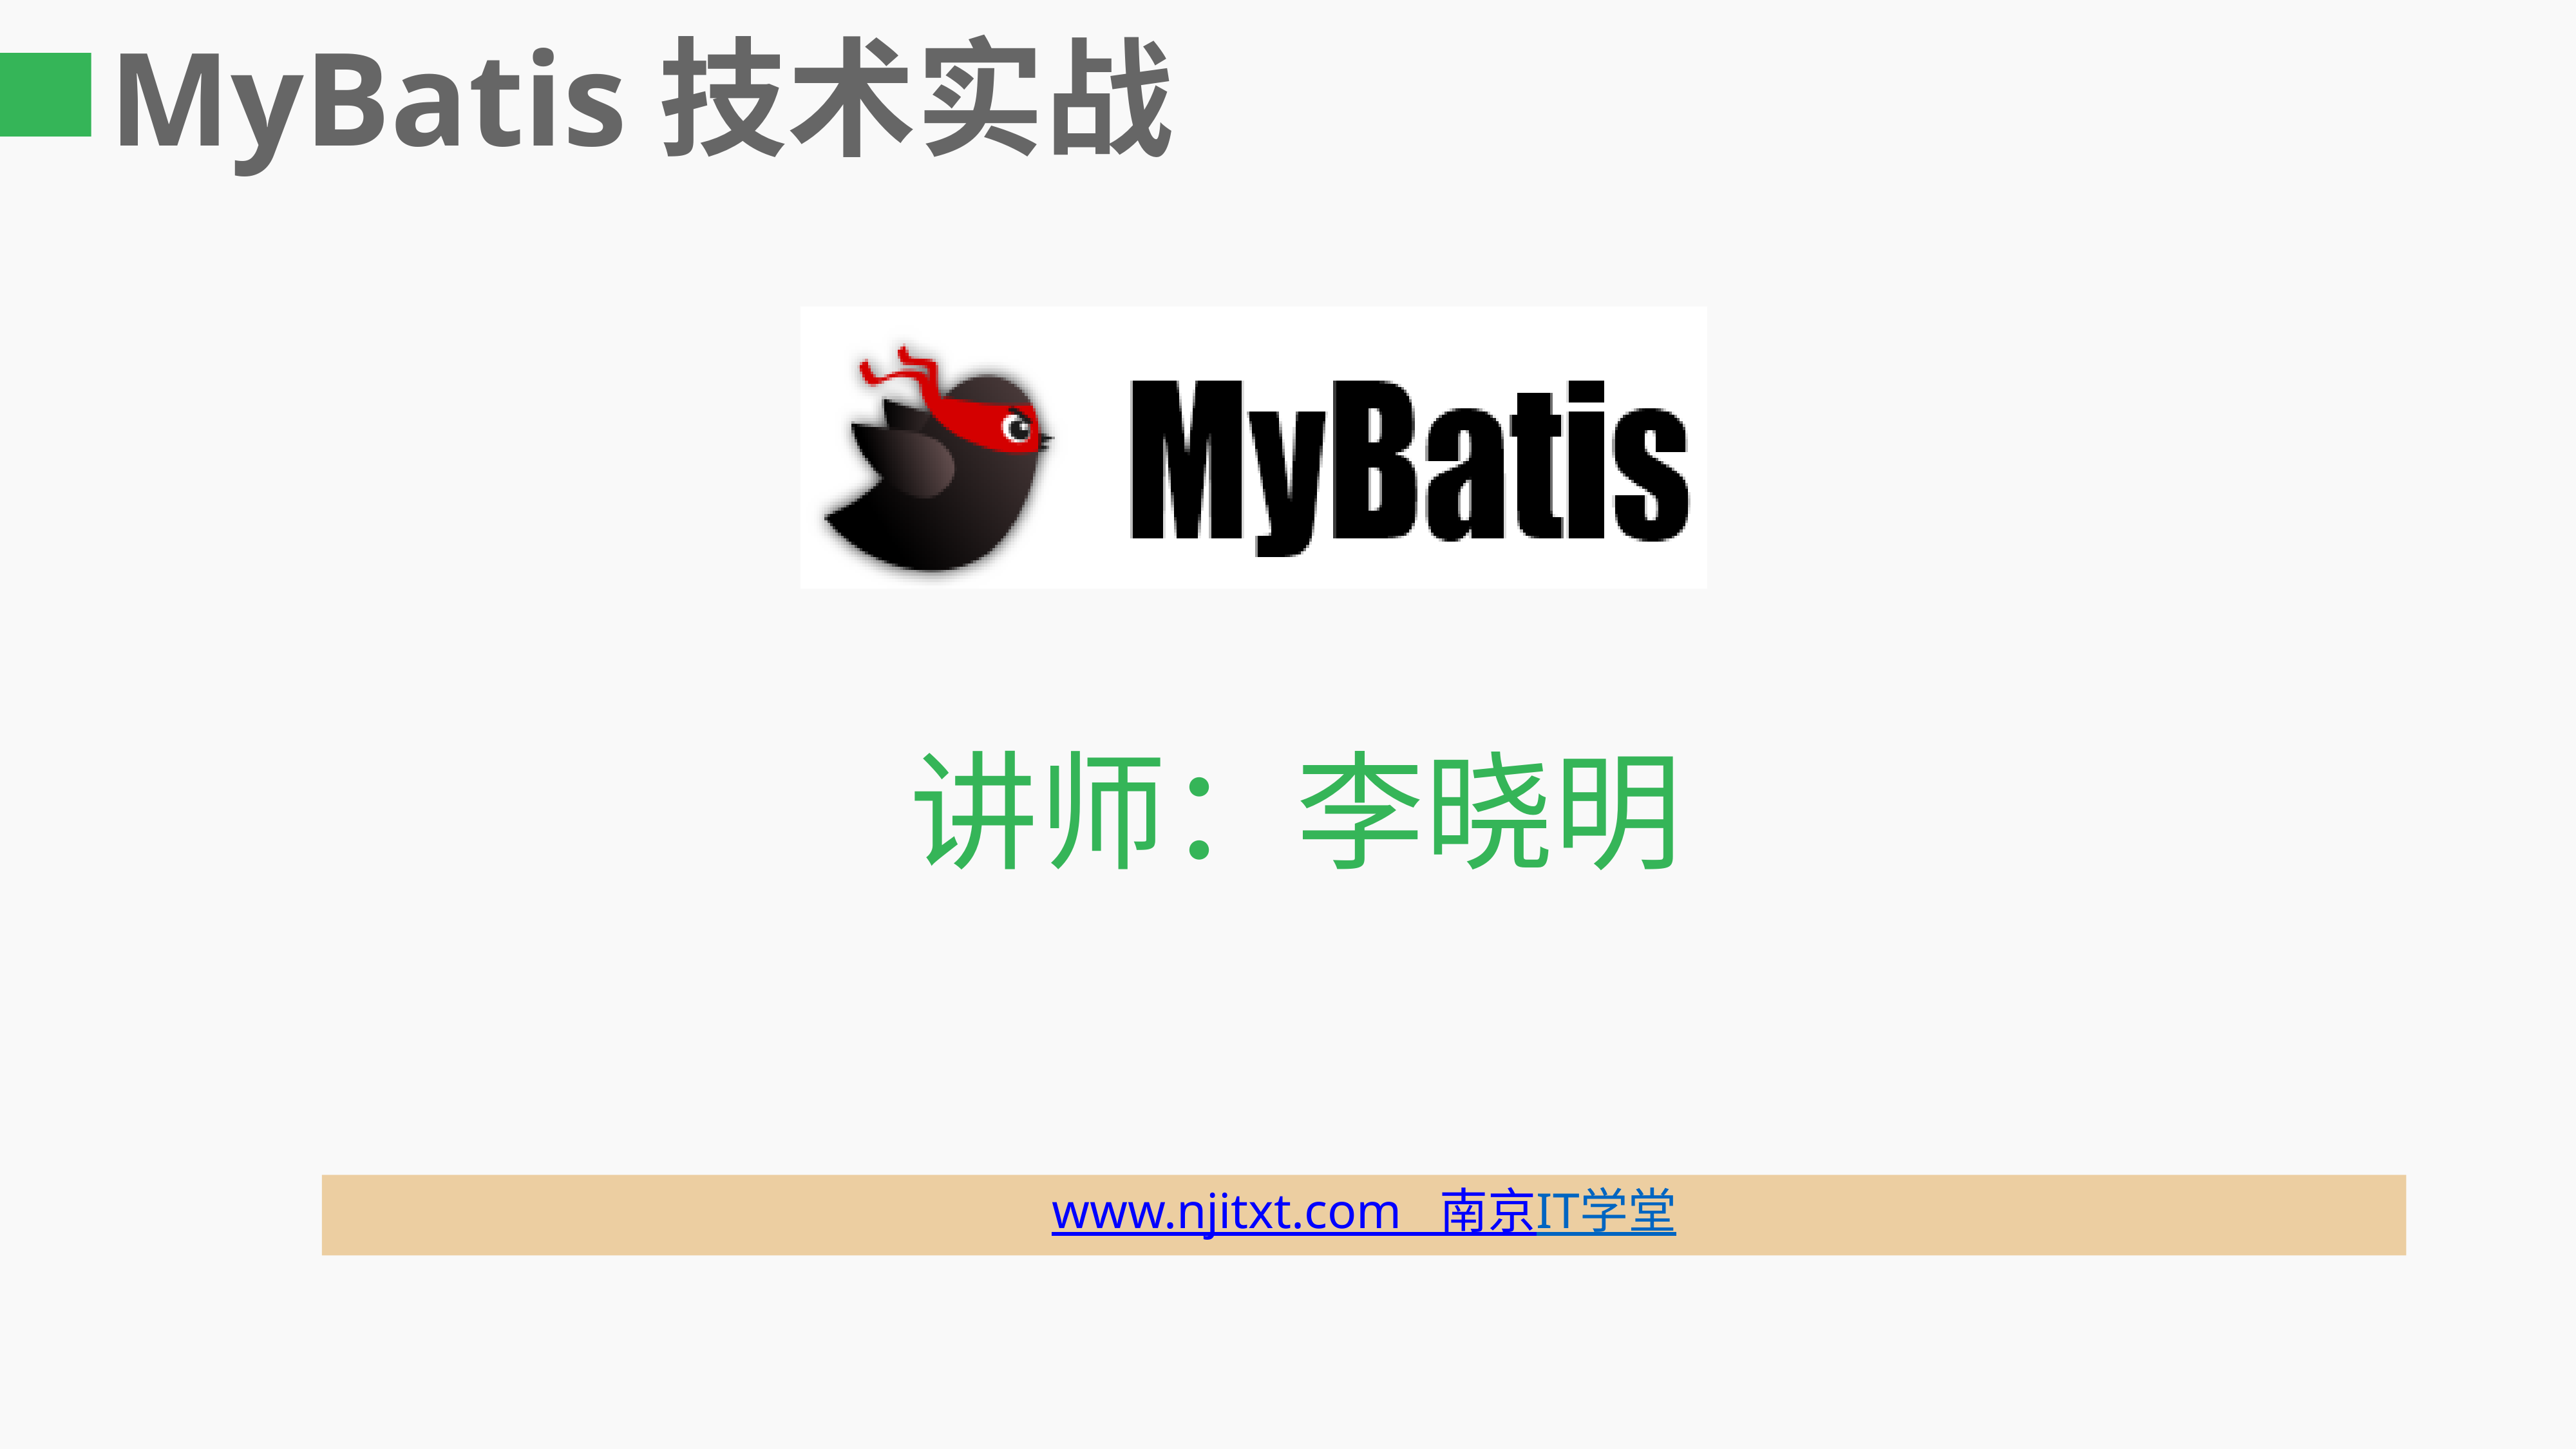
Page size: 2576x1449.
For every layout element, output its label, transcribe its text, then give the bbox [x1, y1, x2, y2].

text_box www.njitxt.com 南京IT学堂 [321, 1175, 2407, 1256]
picture [800, 306, 1707, 589]
title MyBatis技术实战 [108, 44, 2540, 144]
picture [0, 53, 91, 137]
list 讲师：李晓明 [20, 724, 2552, 892]
